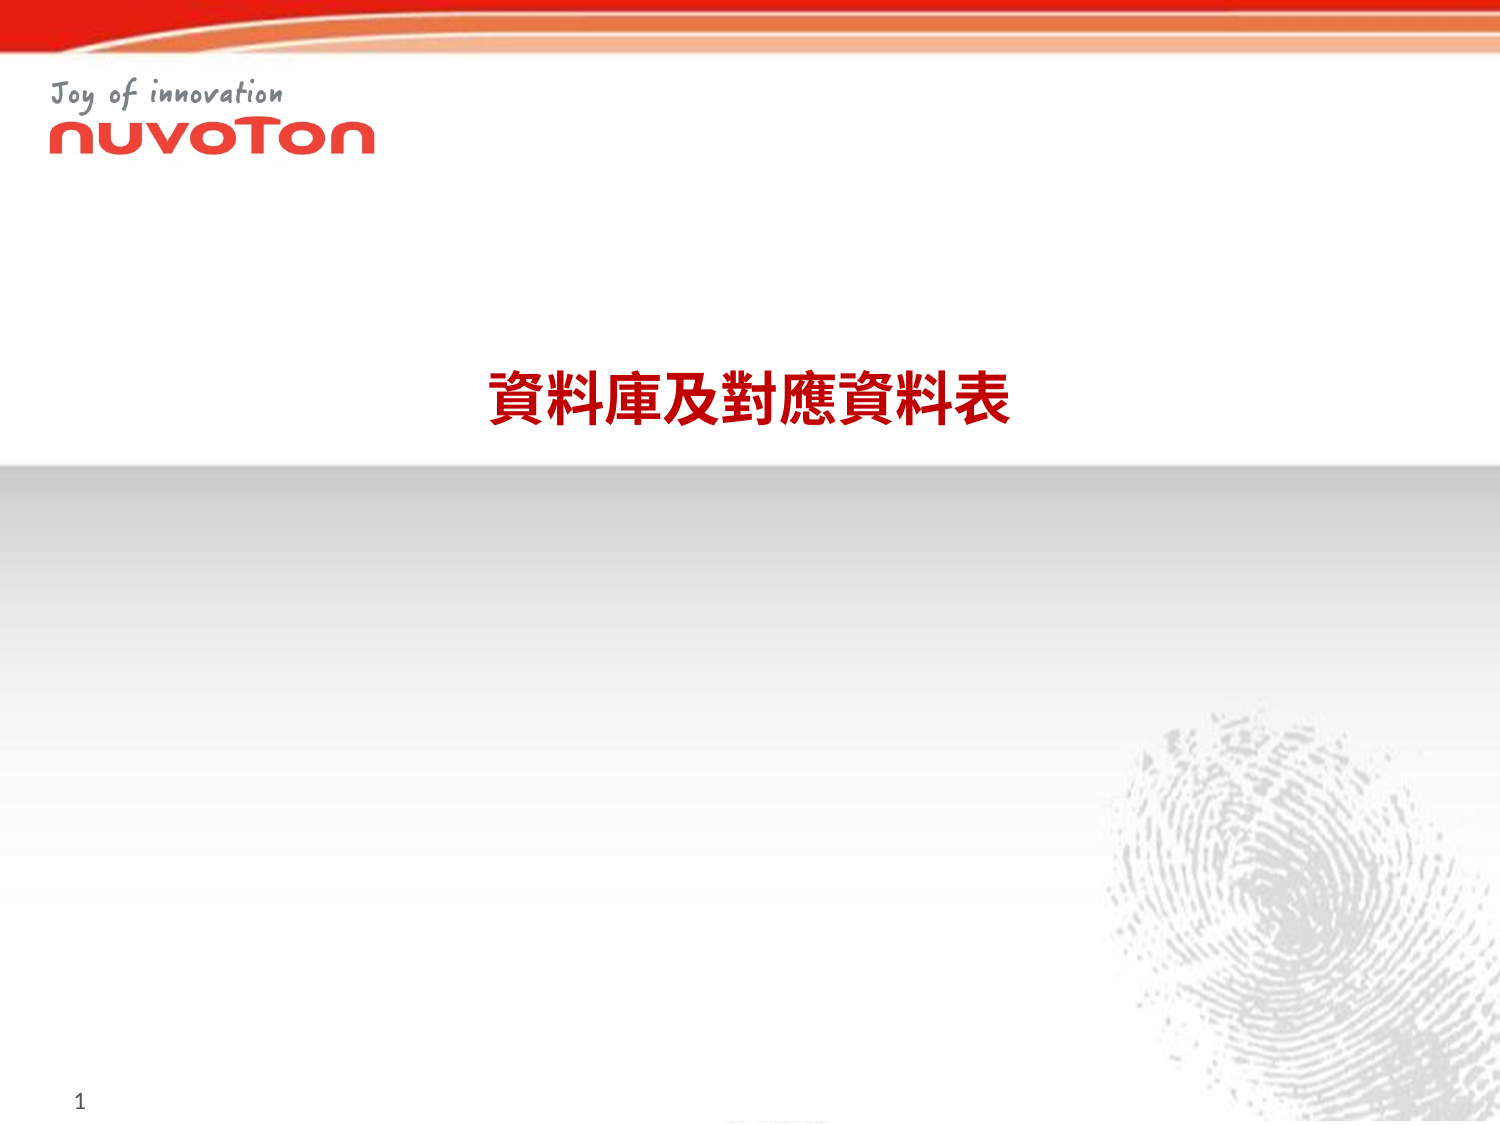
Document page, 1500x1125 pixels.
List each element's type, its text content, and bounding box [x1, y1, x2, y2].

slide_number 0 [0, 1069, 160, 1125]
text_box 資料庫及對應資料表 [64, 302, 1436, 492]
picture [0, 0, 1500, 1125]
